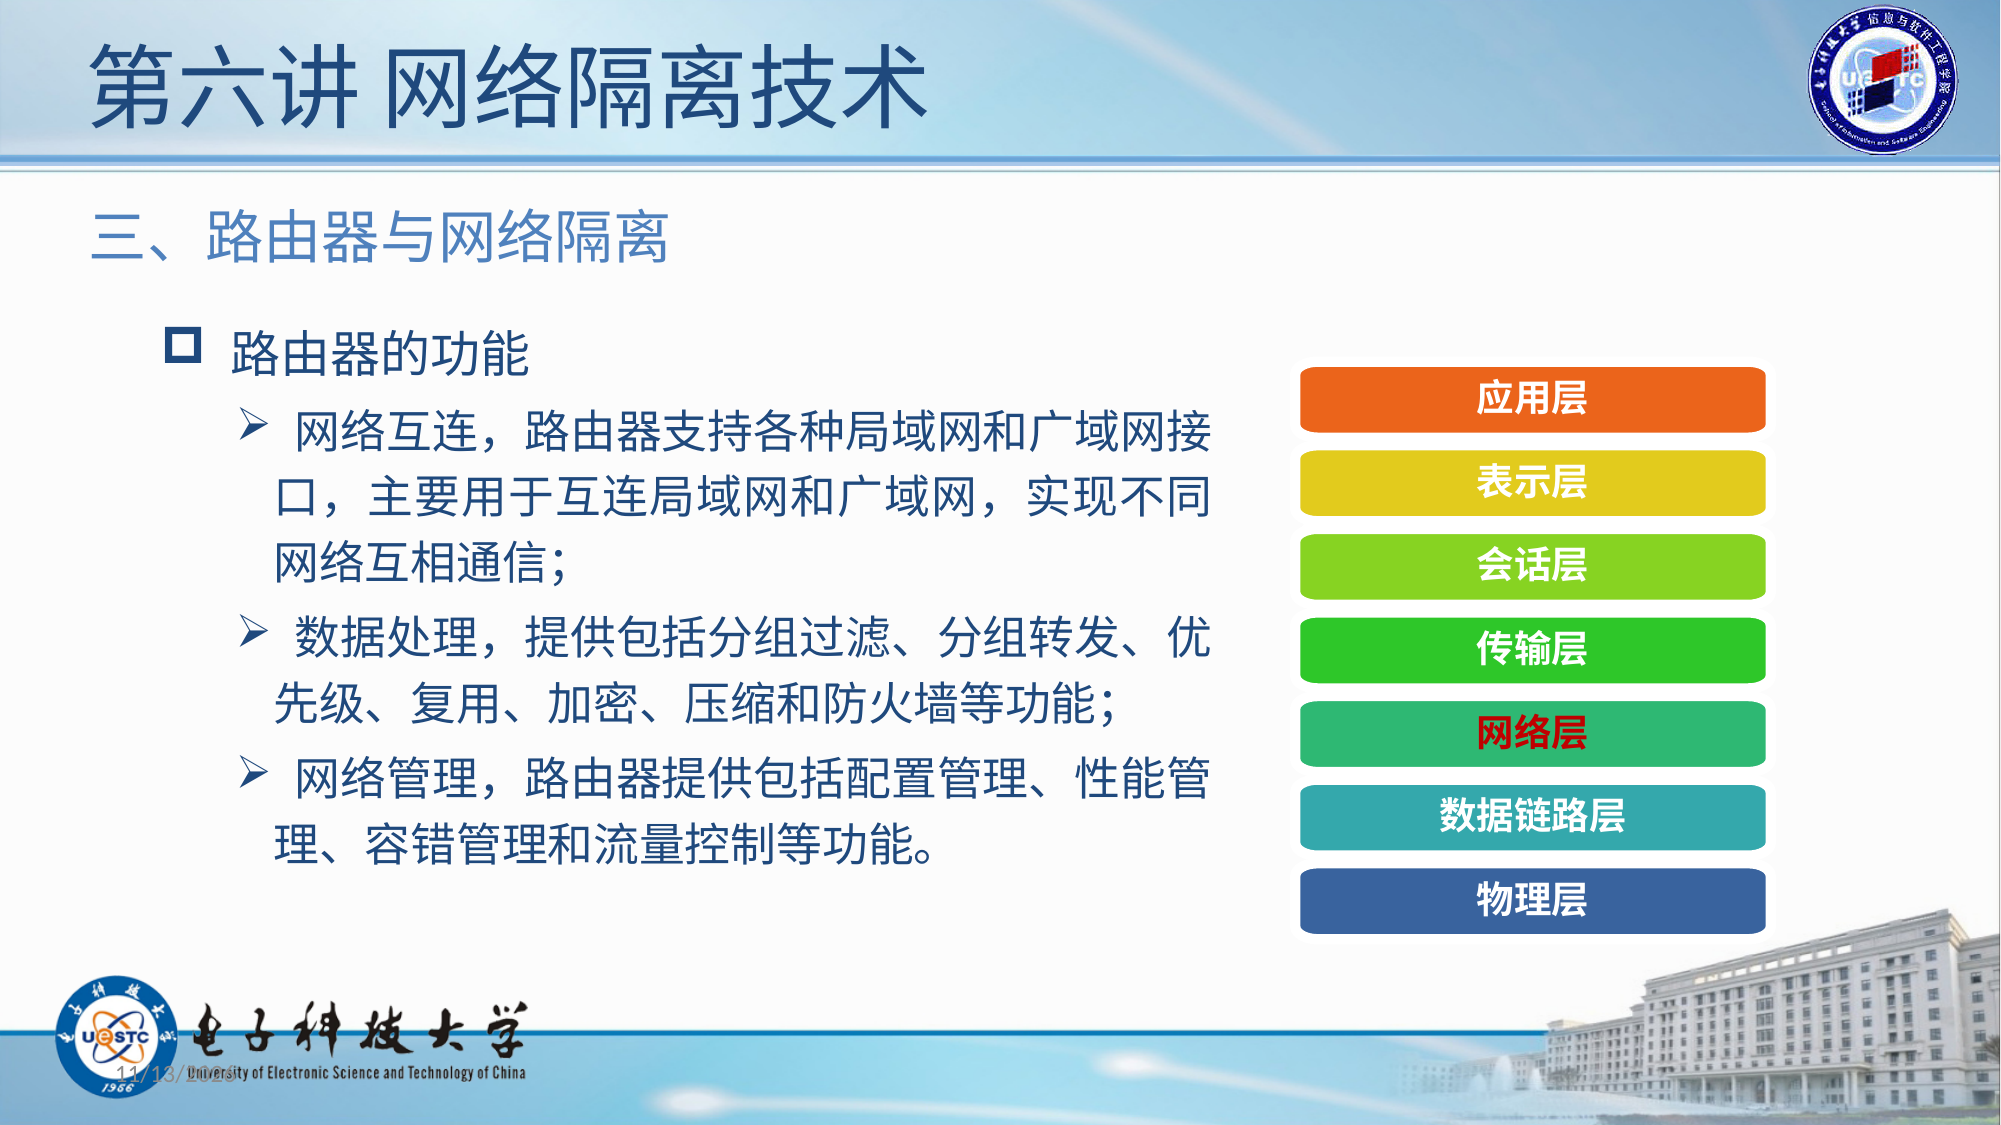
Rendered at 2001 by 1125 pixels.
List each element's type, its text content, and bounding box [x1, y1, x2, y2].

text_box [1294, 361, 1771, 940]
list 路由器的功能 网络互连，路由器支持各种局域网和广域网接口，主要用于互连局域网和广域网，实现不同网络互相通信； 数据处理，提供包括分组过滤、分组转发、优先级、复用、加密、压缩和防火墙等功能； 网络管理，路由器提供包括配置管理、性能管理、容错管理和流量控制等功能。 [70, 302, 1228, 965]
picture [0, 0, 2001, 1125]
title 第六讲 网络隔离技术 [70, 12, 1725, 159]
text_box 三、路由器与网络隔离 [74, 192, 687, 278]
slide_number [99, 1042, 567, 1103]
